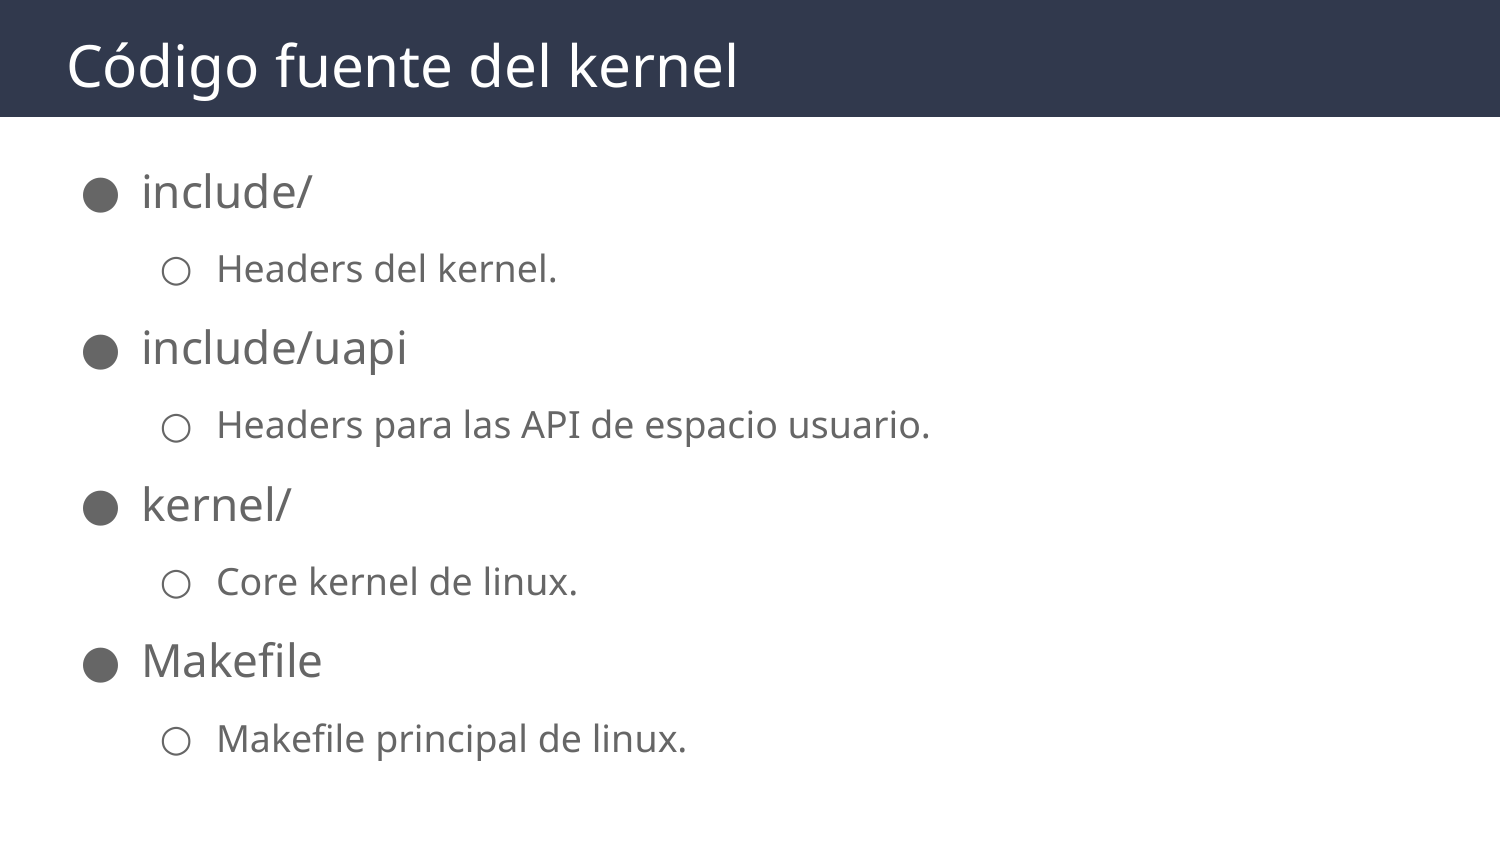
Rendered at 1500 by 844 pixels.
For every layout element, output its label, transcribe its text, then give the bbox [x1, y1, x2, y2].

title Código fuente del kernel [51, 14, 1449, 117]
list include/ Headers del kernel. include/uapi Headers para las API de espacio usuario. kernel/ Core kernel de linux. Makefile Makefile principal de linux. [51, 139, 1449, 830]
